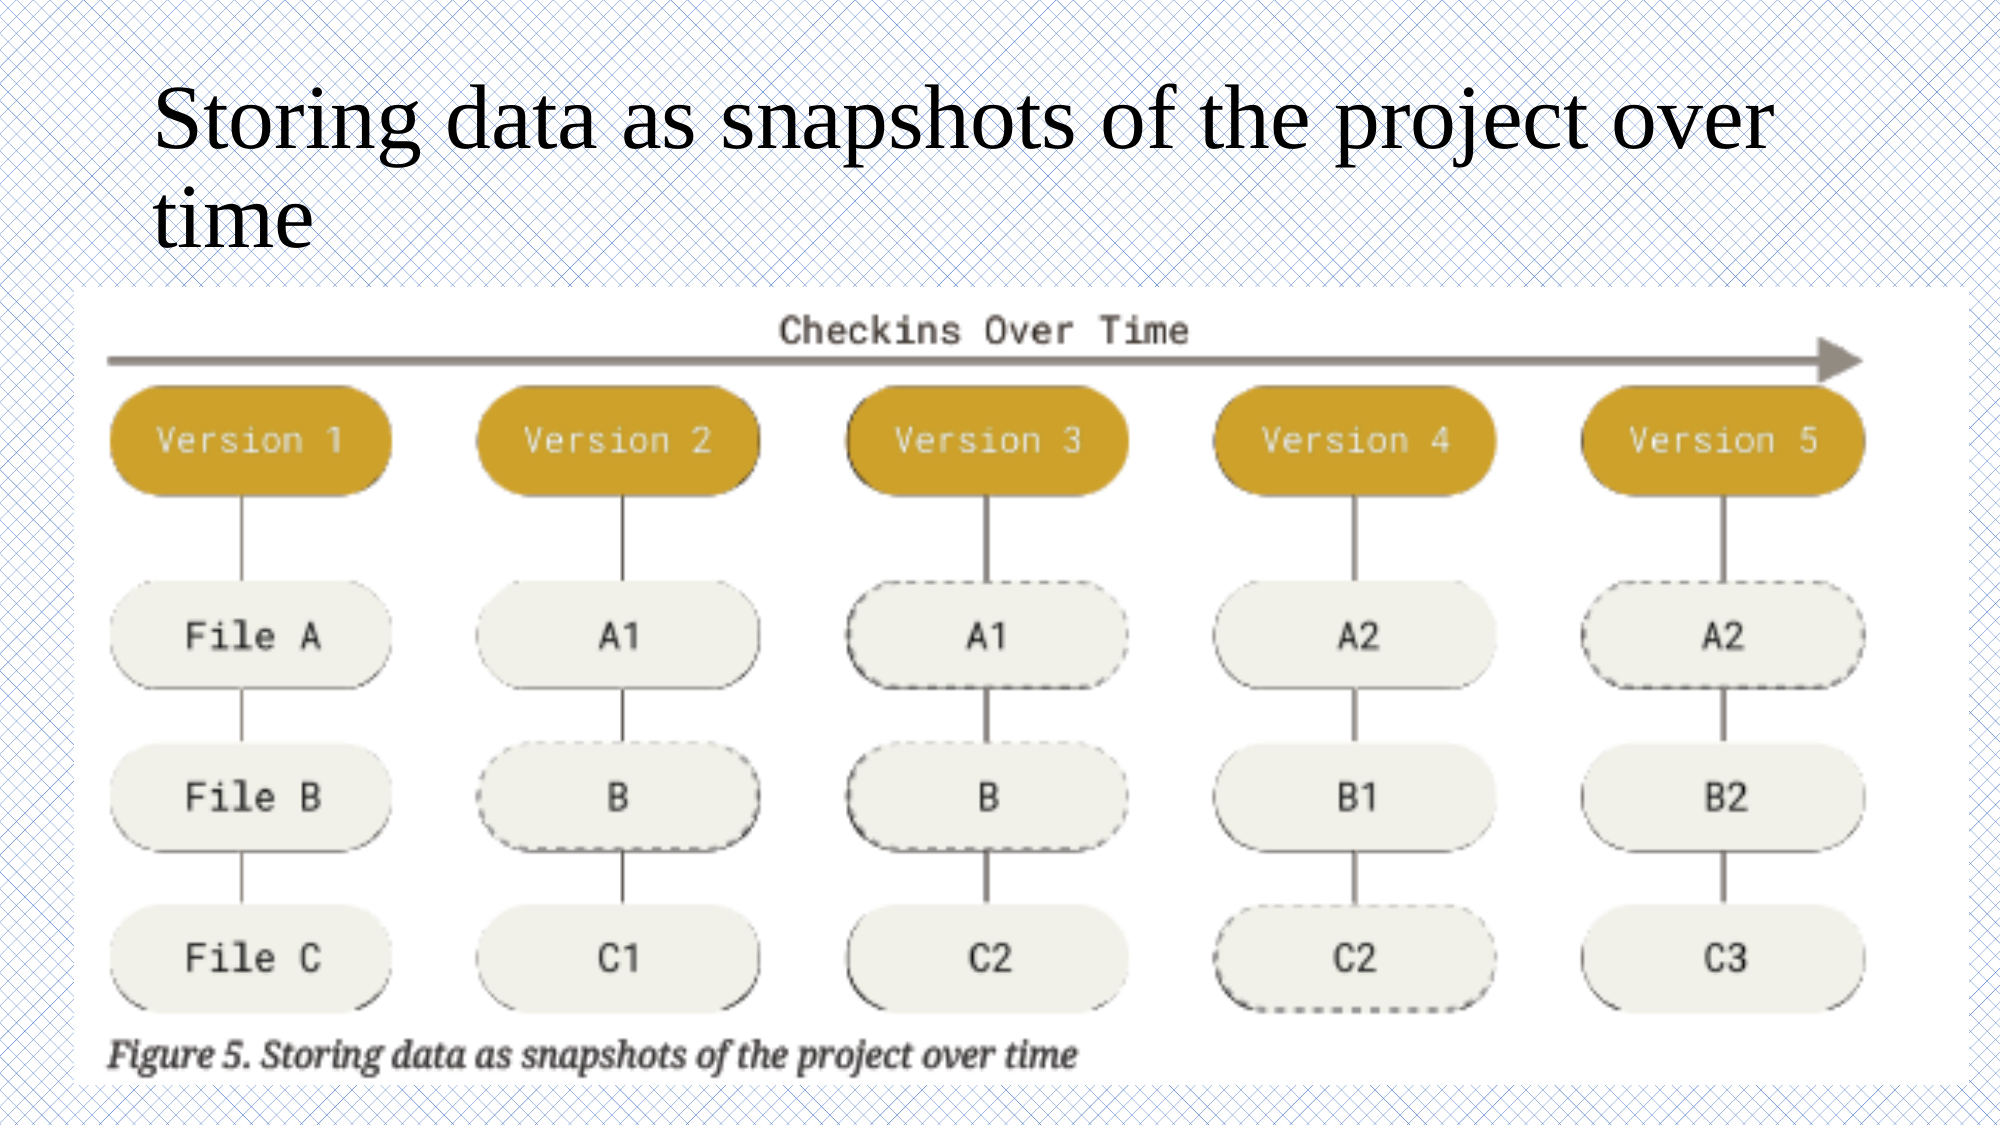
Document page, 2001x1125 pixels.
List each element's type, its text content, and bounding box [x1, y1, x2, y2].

title Storing data as snapshots of the project over time [137, 59, 1863, 278]
picture [74, 287, 1969, 1085]
